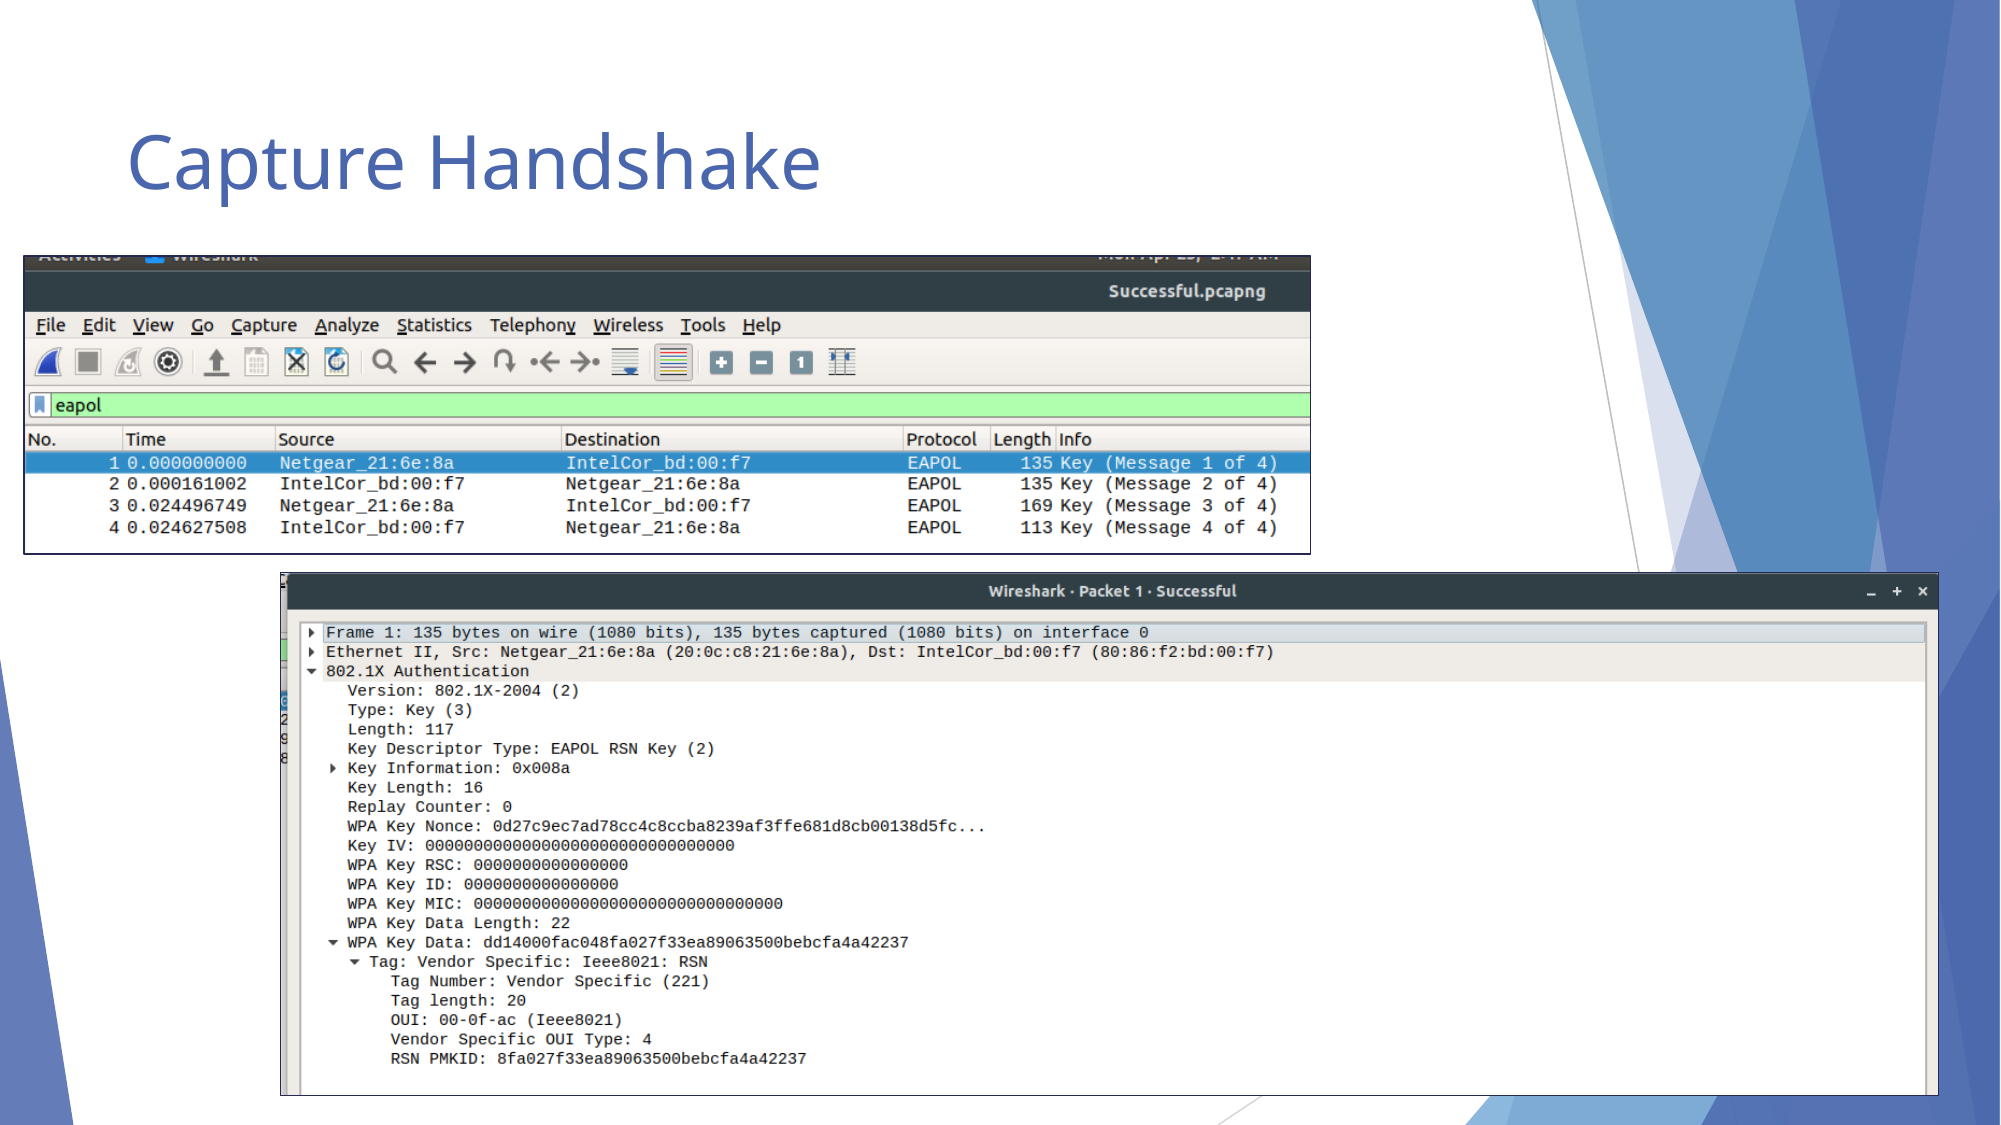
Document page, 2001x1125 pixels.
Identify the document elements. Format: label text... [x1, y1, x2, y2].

title Capture Handshake [111, 99, 1522, 317]
picture [280, 573, 1939, 1096]
picture [24, 256, 1311, 554]
